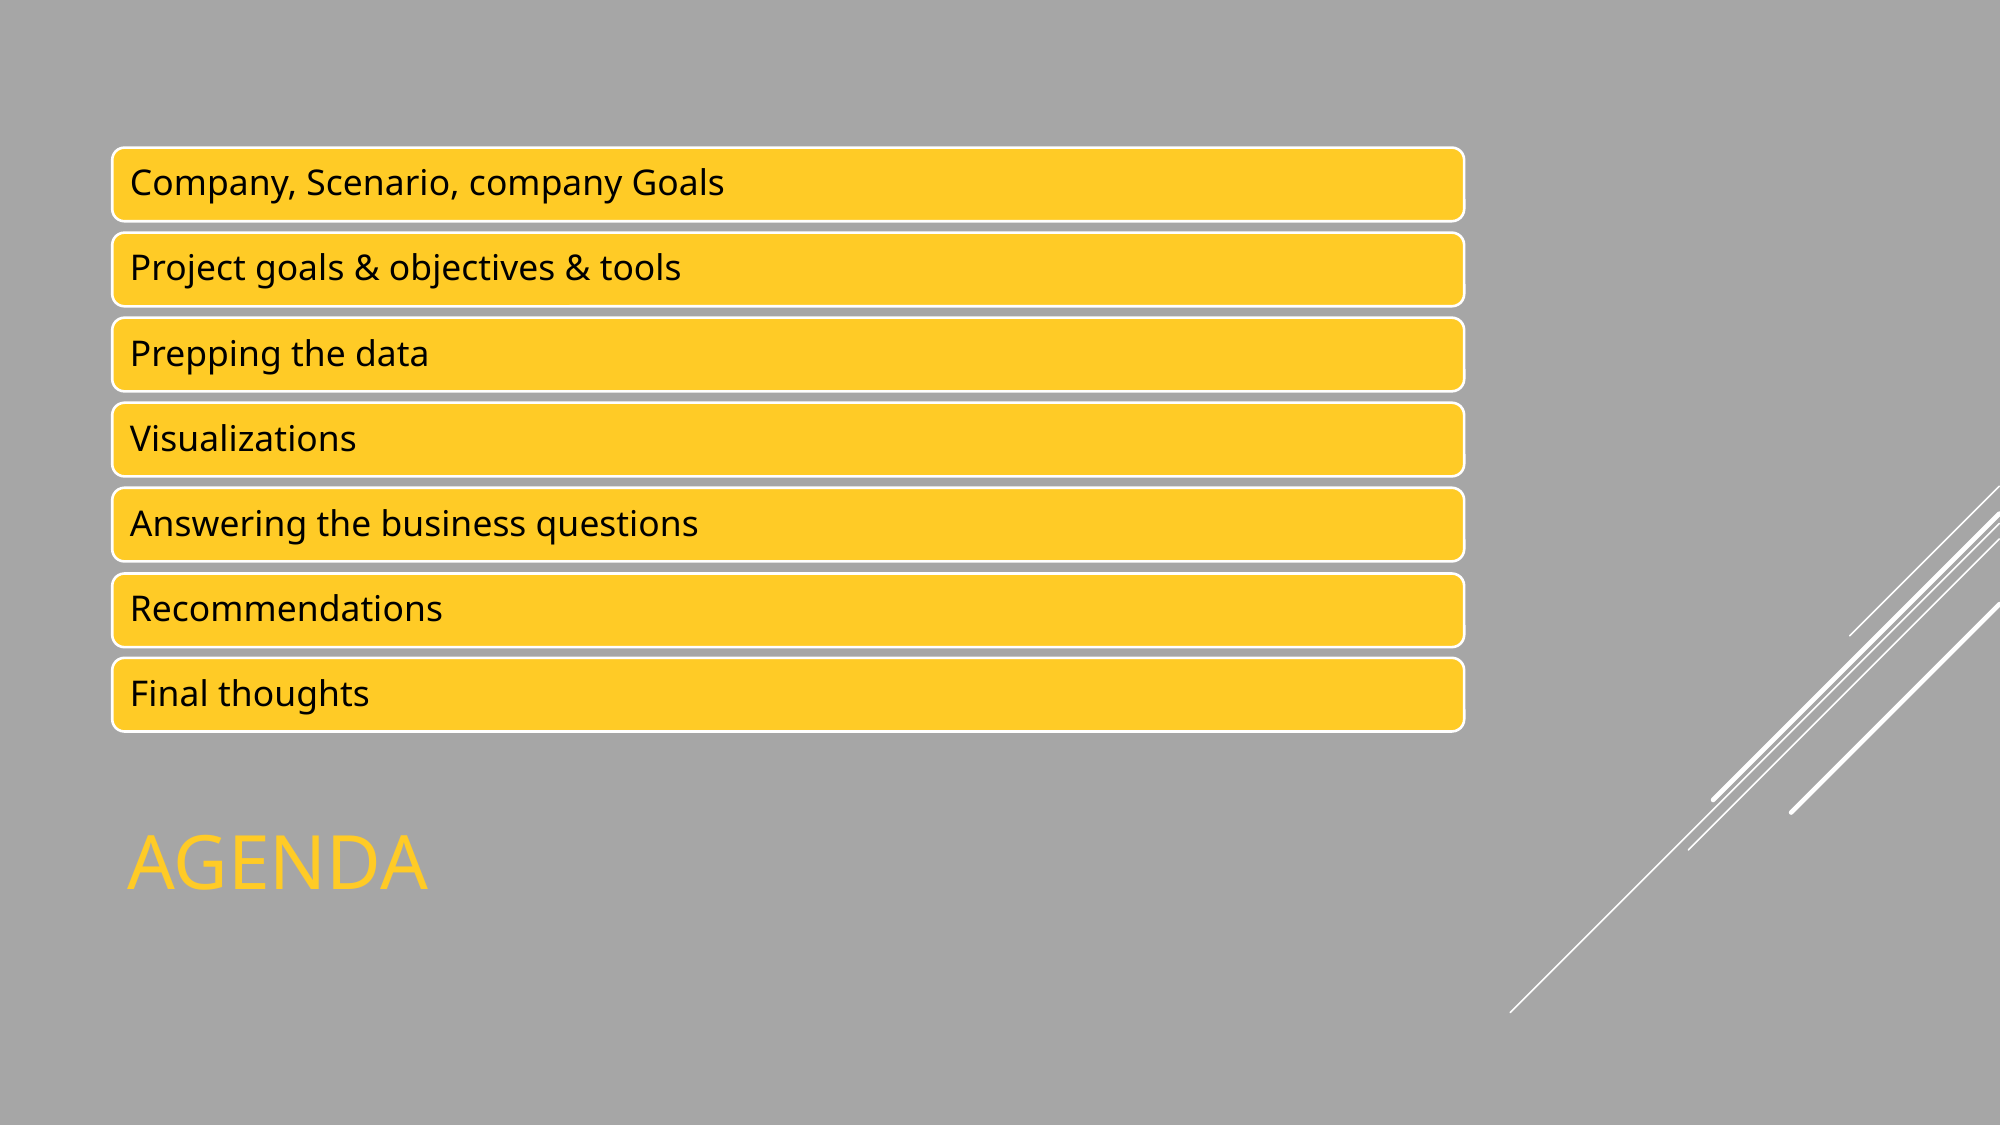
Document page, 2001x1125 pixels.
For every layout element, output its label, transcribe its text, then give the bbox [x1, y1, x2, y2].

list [111, 142, 1465, 737]
title Agenda [112, 736, 1513, 984]
